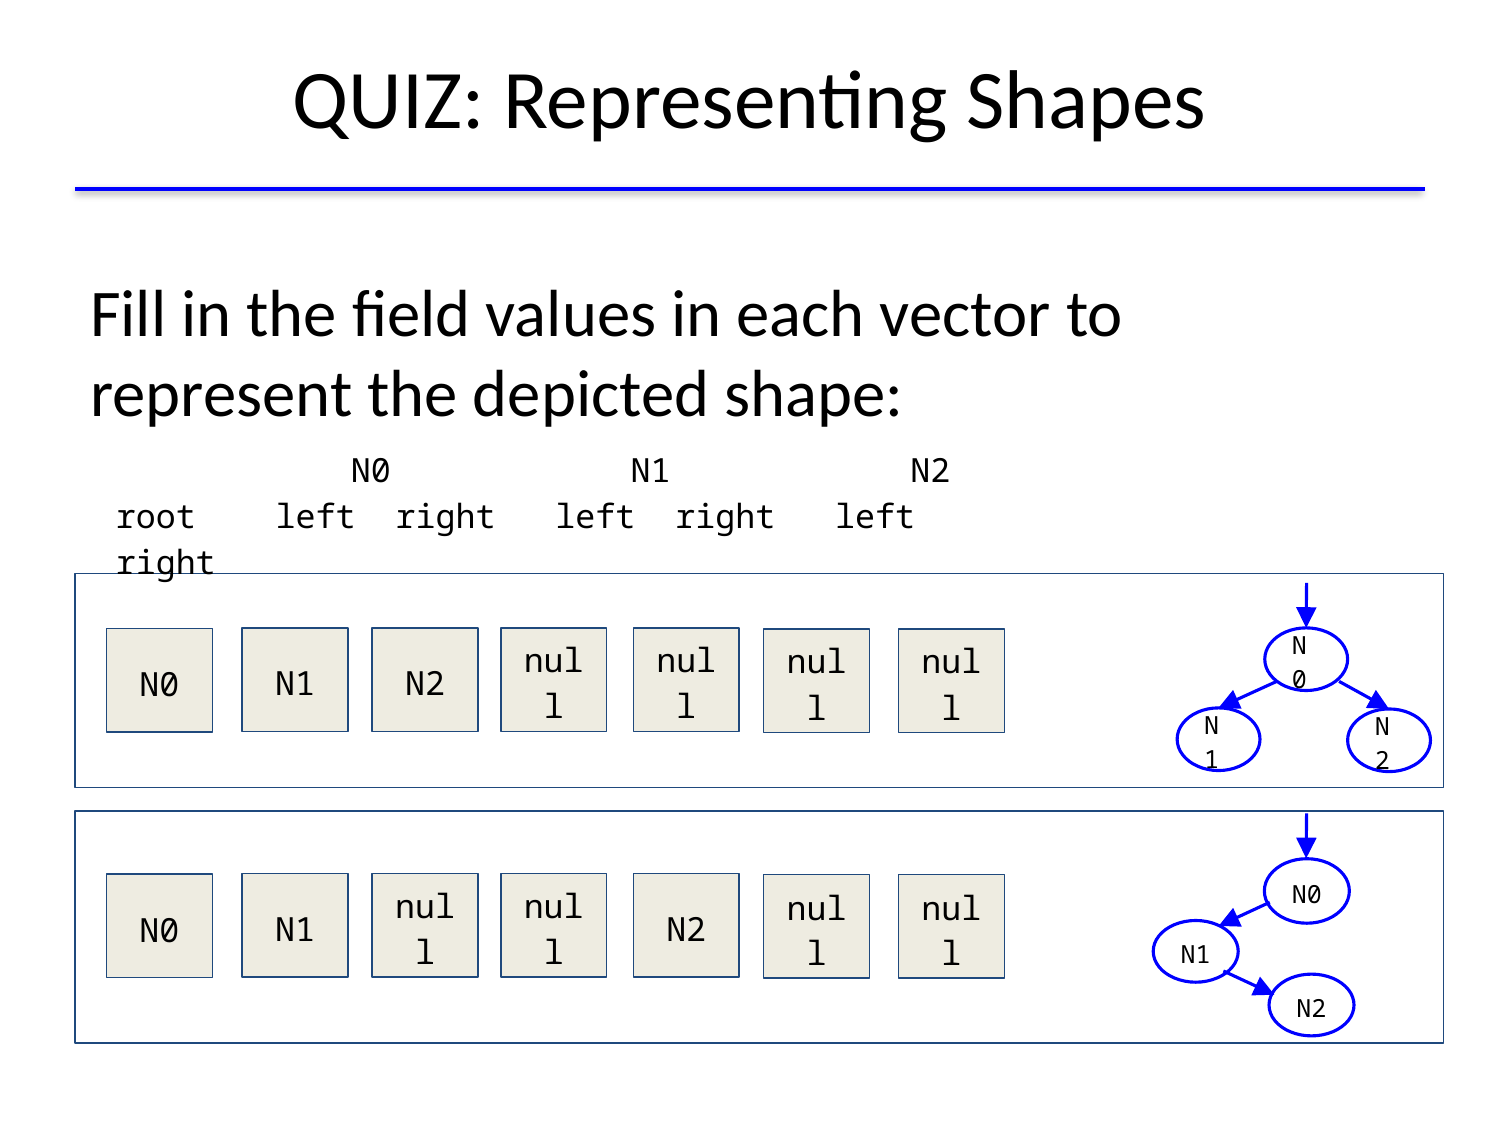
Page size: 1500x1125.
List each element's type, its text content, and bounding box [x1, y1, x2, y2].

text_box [1176, 627, 1431, 772]
text_box N0 N1 N2 root left right left right left right [100, 452, 1005, 572]
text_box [106, 627, 1005, 733]
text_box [106, 873, 1005, 979]
text_box [74, 810, 1444, 1044]
text_box [74, 573, 1444, 788]
list Fill in the field values in each vector to represent the depicted shape: [75, 262, 1404, 453]
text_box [1152, 858, 1355, 1037]
title QUIZ: Representing Shapes [75, 1, 1425, 190]
